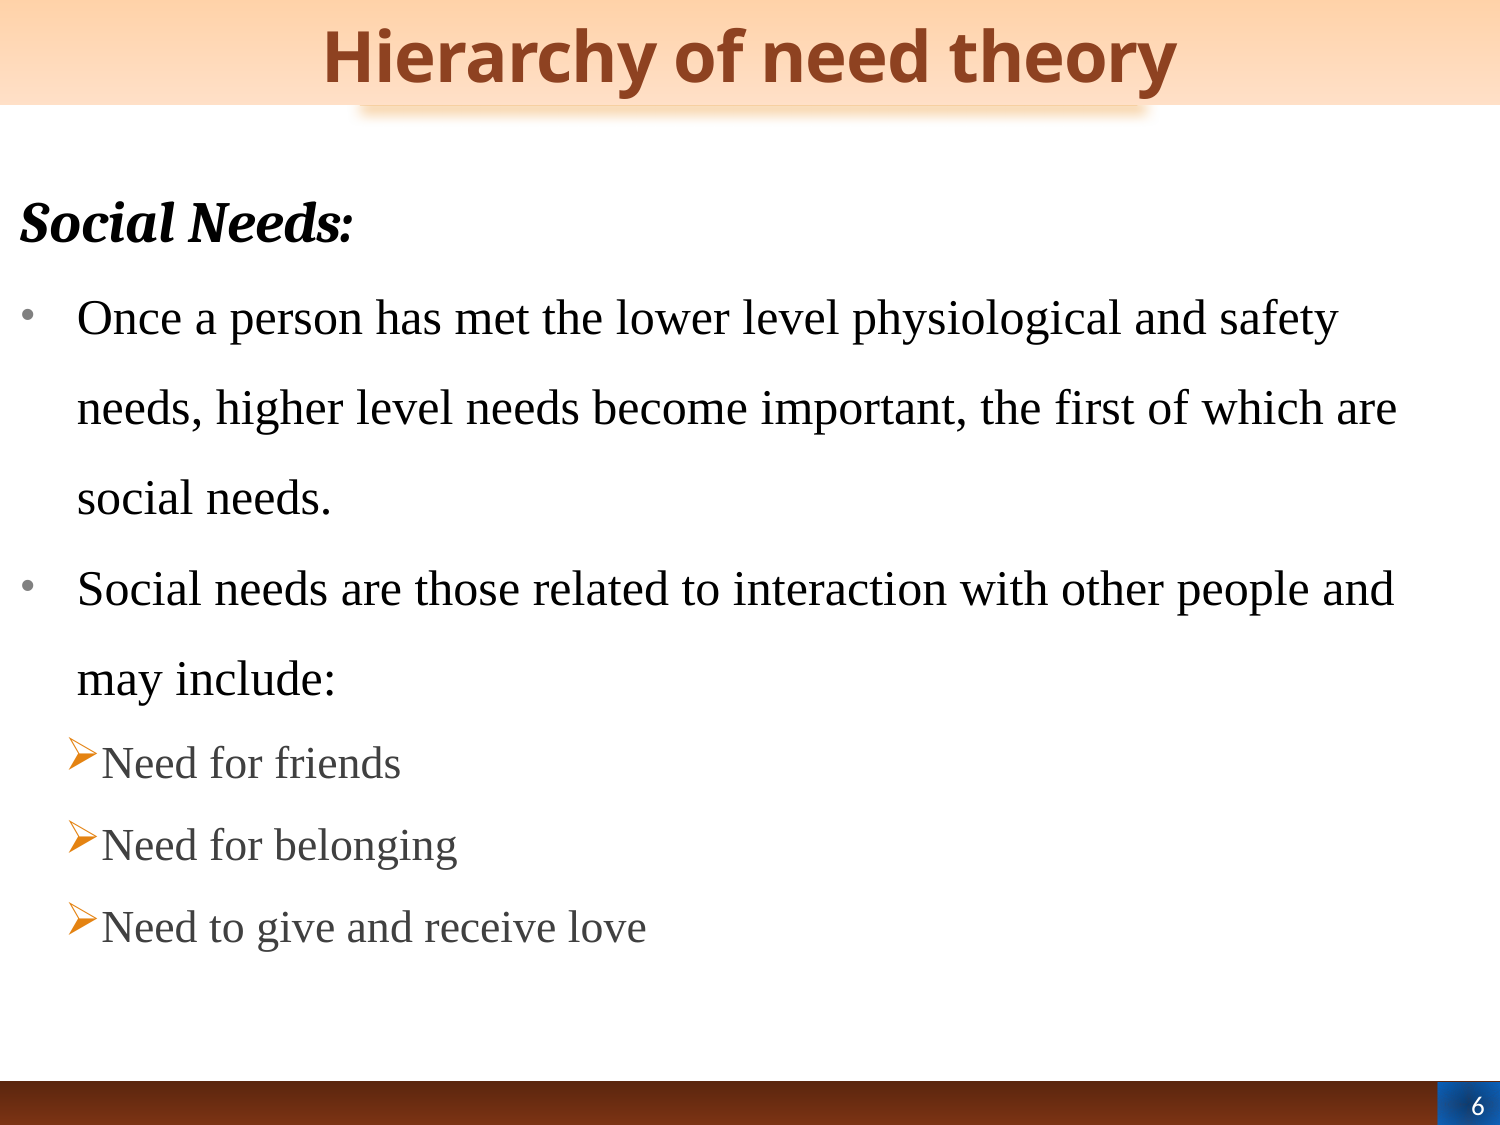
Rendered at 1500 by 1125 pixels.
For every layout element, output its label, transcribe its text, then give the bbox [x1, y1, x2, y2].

title Hierarchy of need theory [0, 0, 1500, 105]
slide_number 6 [1437, 1082, 1500, 1125]
list Social Needs: Once a person has met the lower level physiological and safety needs, higher level needs become important, the first of which are social needs. Social needs are those related to interaction with other people and may include: Need for friends Need for belonging Need to give and receive love [5, 141, 1488, 1063]
